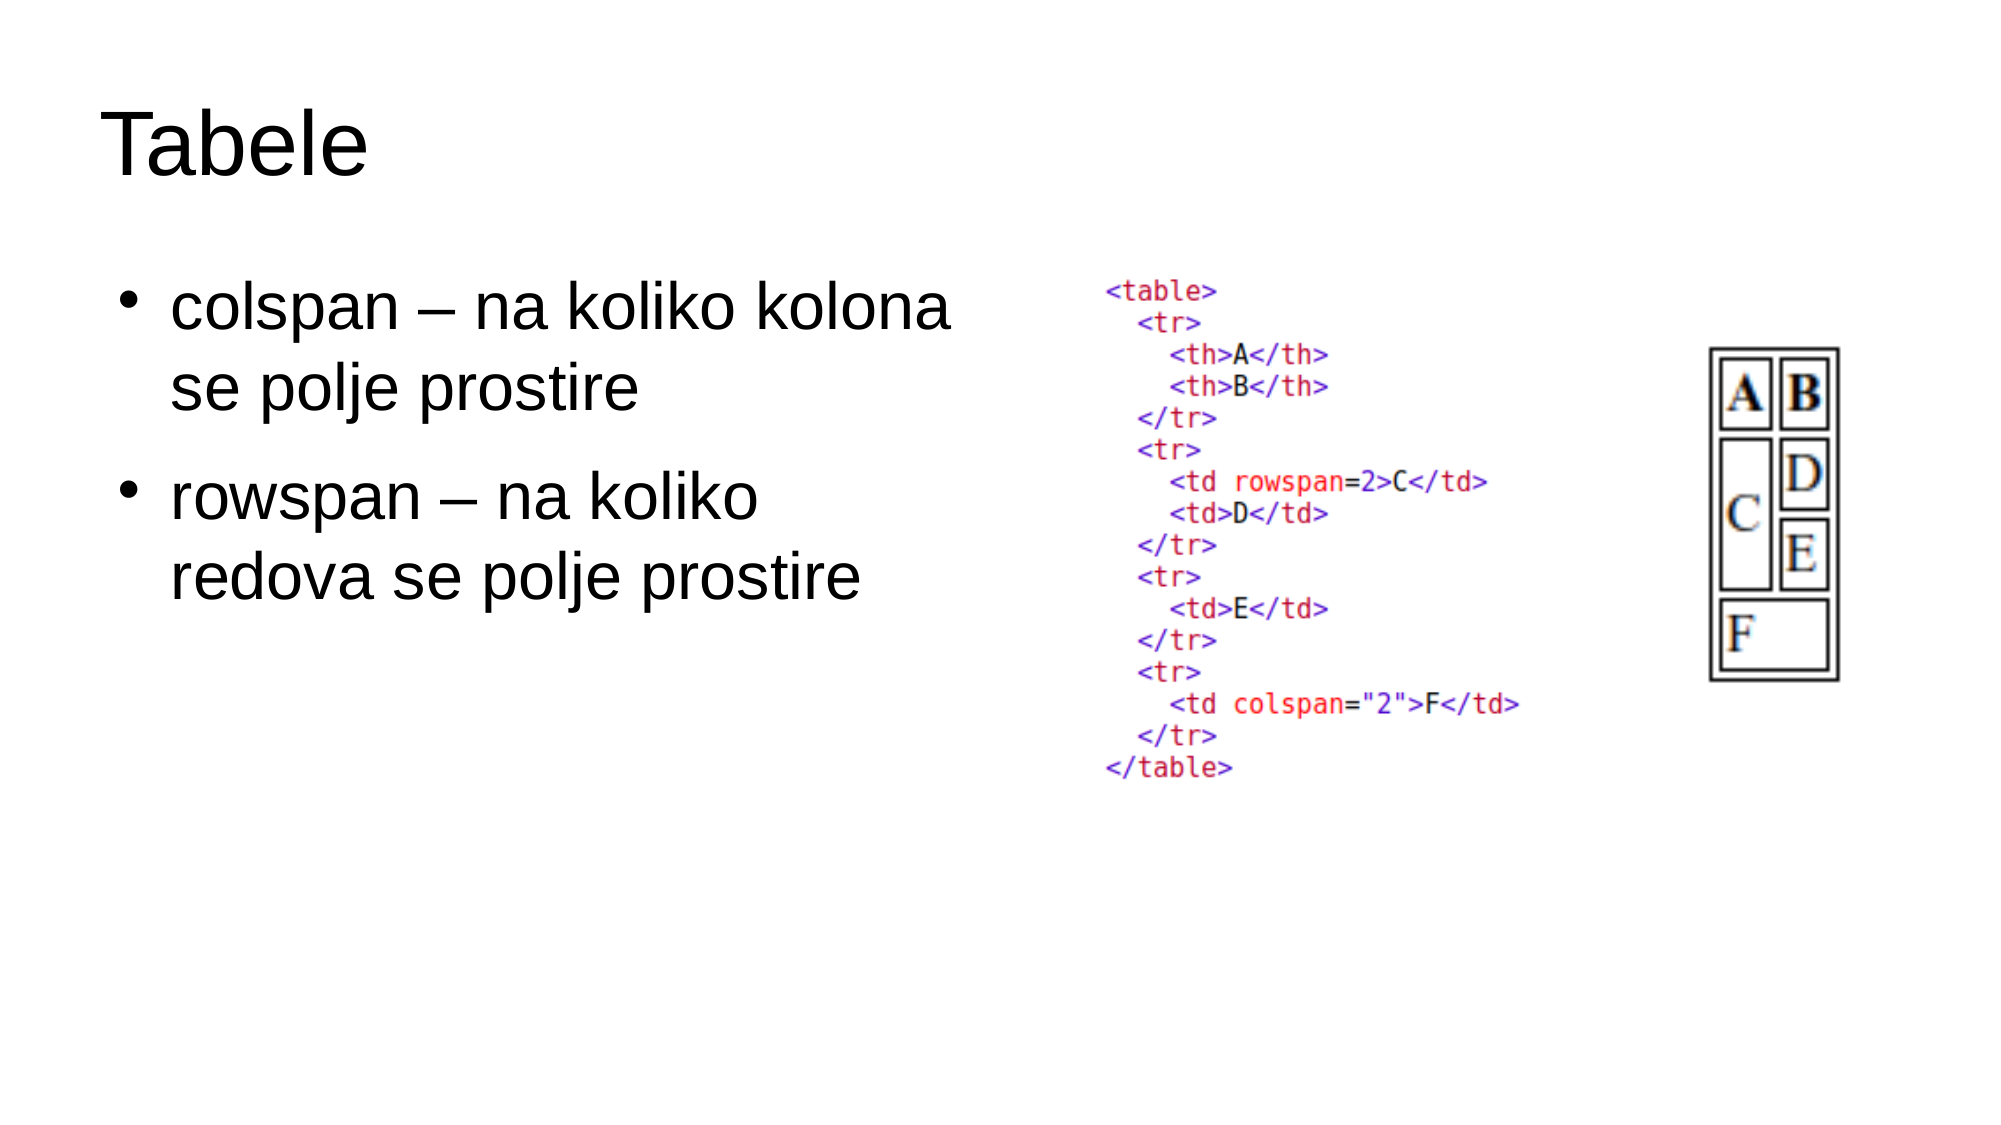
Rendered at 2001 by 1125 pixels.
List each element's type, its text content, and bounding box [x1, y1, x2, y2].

title Tabele [99, 44, 1900, 233]
picture [1687, 325, 1901, 713]
list colspan – na koliko kolona se polje prostire rowspan – na koliko redova se polje prostire [99, 263, 979, 916]
picture [1096, 271, 1538, 788]
